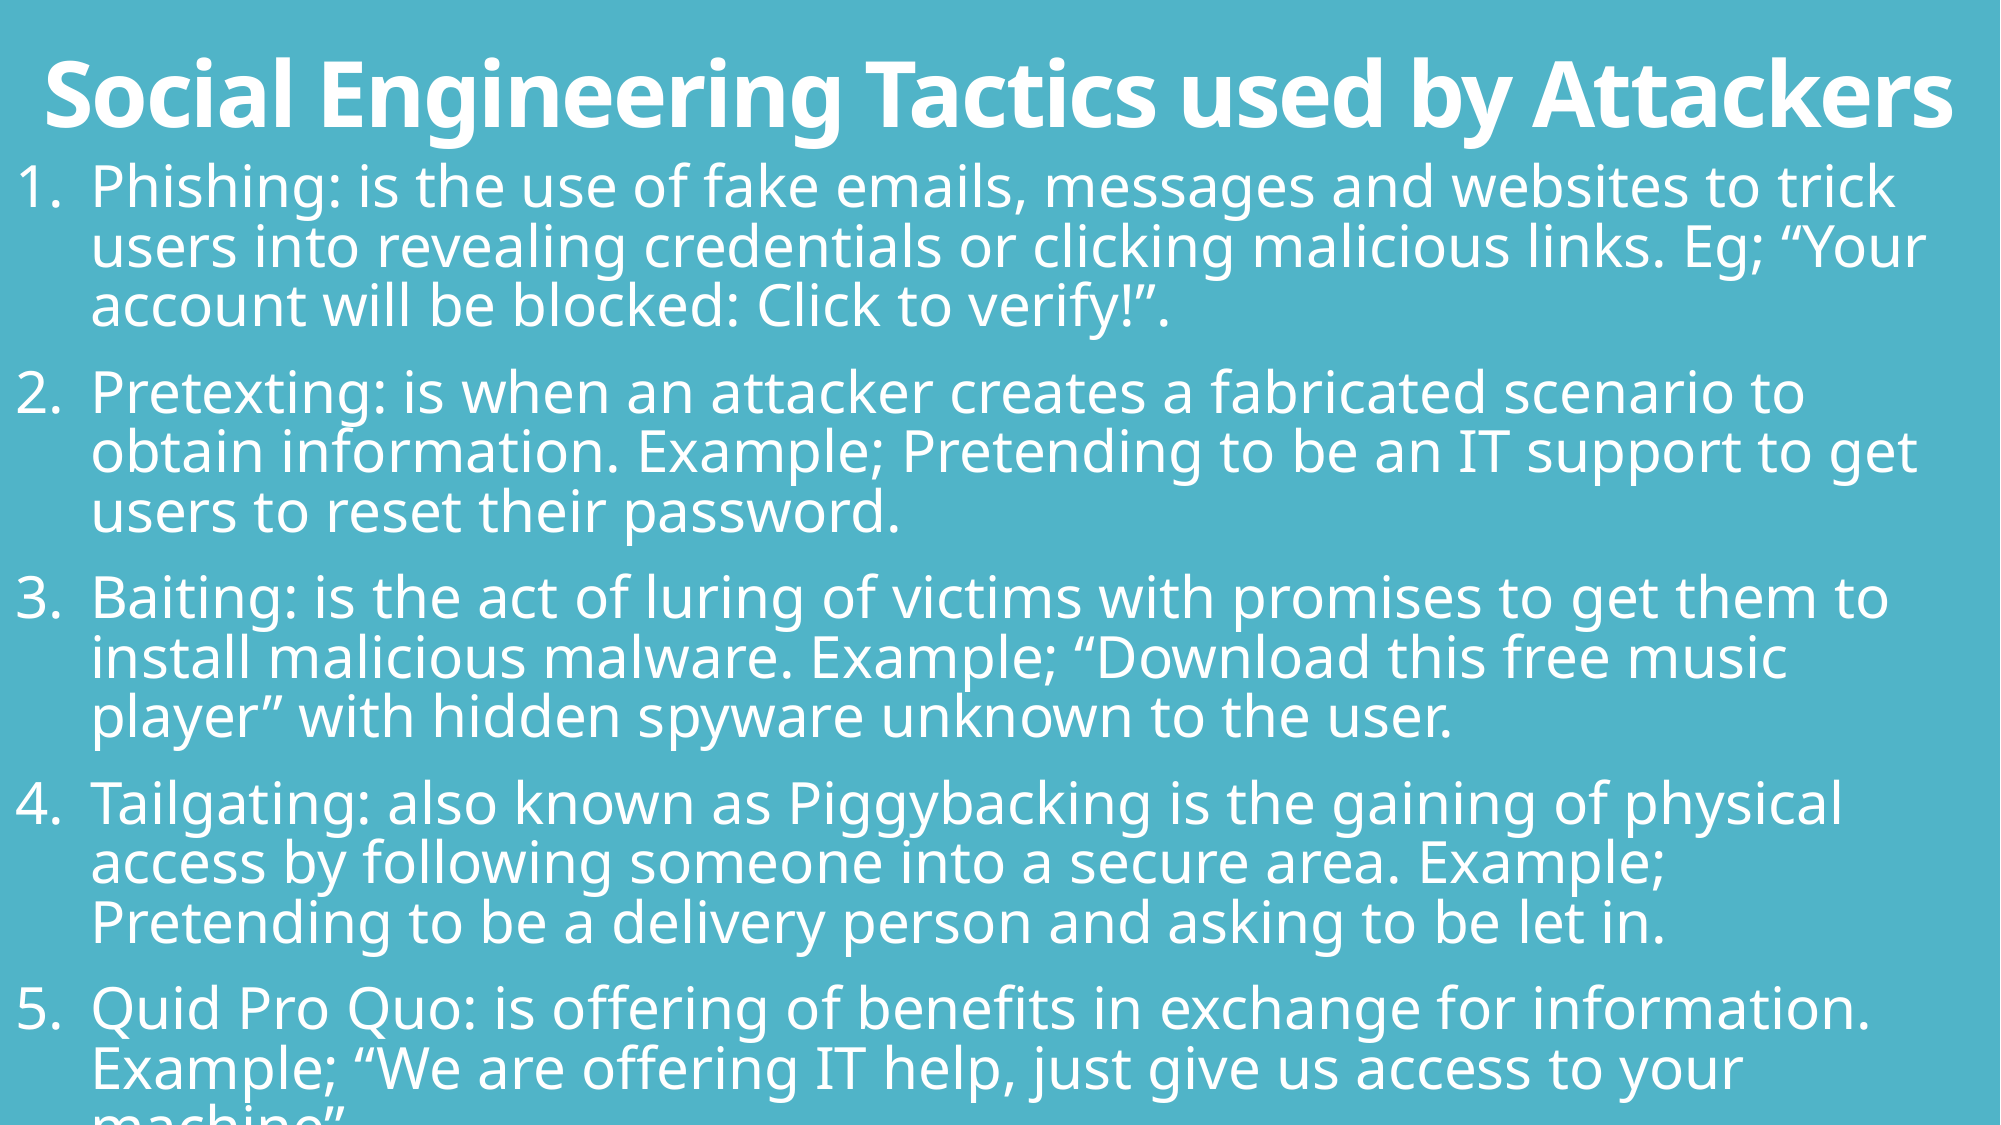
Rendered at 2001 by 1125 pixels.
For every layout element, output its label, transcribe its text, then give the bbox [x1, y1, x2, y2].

title Social Engineering Tactics used by Attackers [0, 0, 2000, 152]
subtitle Phishing: is the use of fake emails, messages and websites to trick users into revealing credentials or clicking malicious links. Eg; “Your account will be blocked: Click to verify!”. Pretexting: is when an attacker creates a fabricated scenario to obtain information. Example; Pretending to be an IT support to get users to reset their password. Baiting: is the act of luring of victims with promises to get them to install malicious malware. Example; “Download this free music player” with hidden spyware unknown to the user. Tailgating: also known as Piggybacking is the gaining of physical access by following someone into a secure area. Example; Pretending to be a delivery person and asking to be let in. Quid Pro Quo: is offering of benefits in exchange for information. Example; “We are offering IT help, just give us access to your machine”. [0, 152, 2000, 1125]
